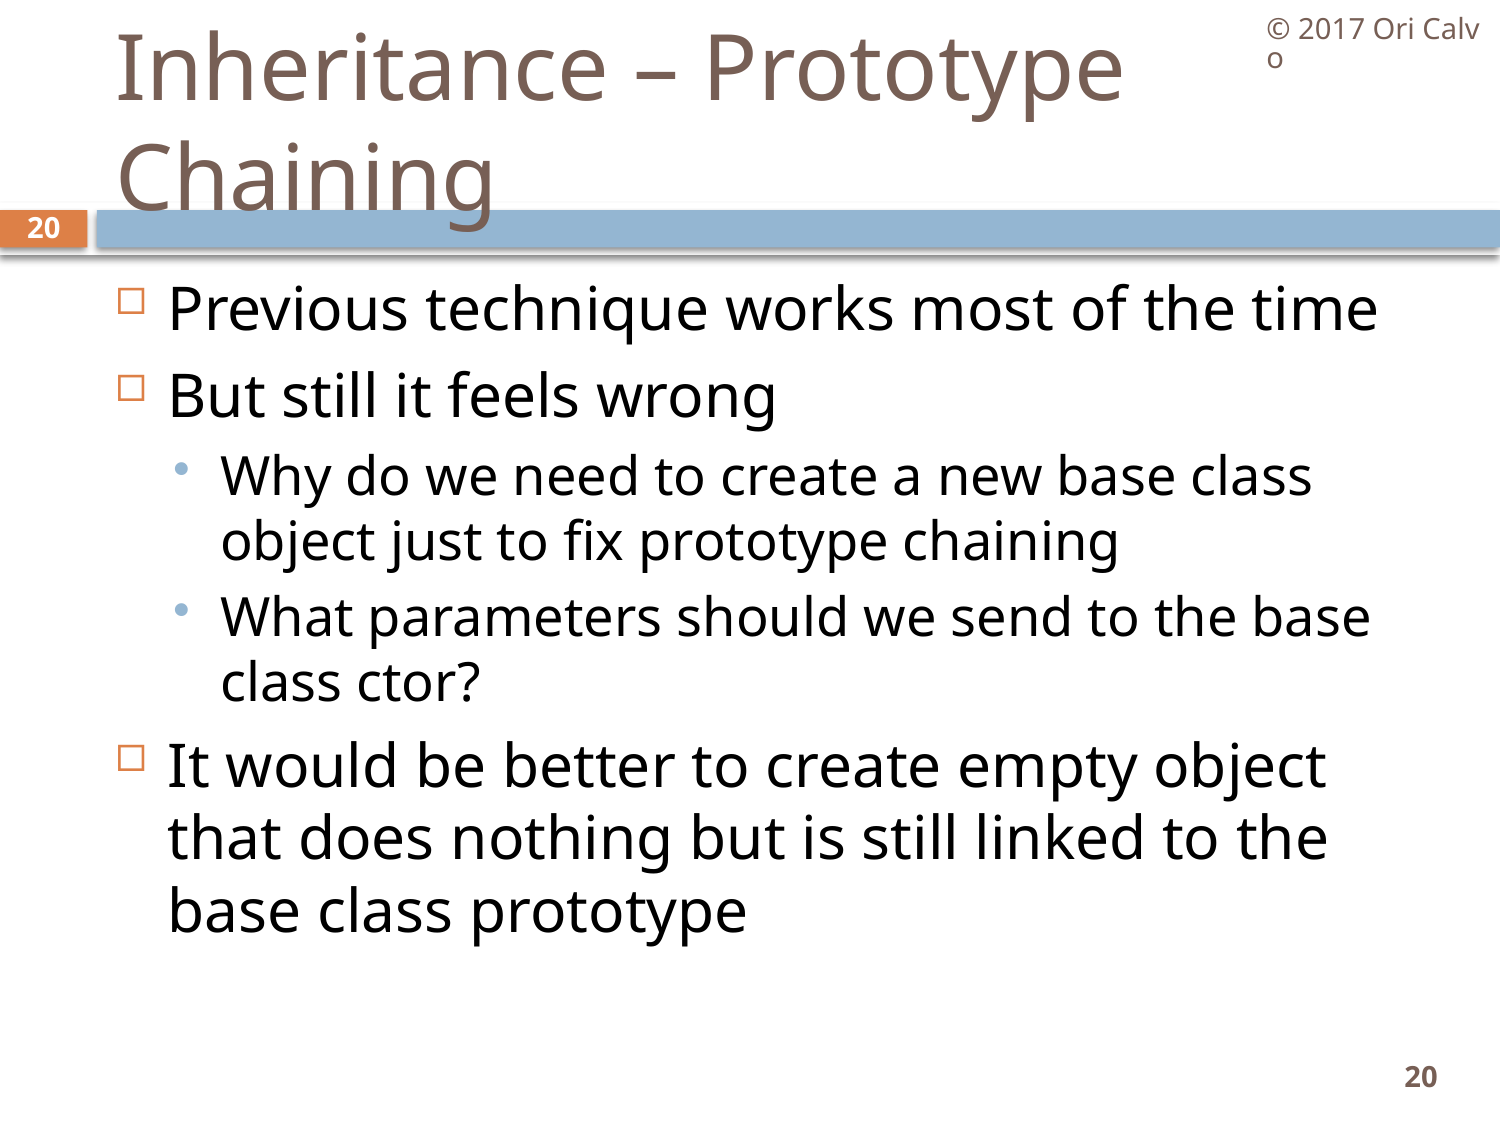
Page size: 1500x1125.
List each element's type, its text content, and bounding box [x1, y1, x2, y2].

footer © 2017 Ori Calvo [1251, 0, 1500, 60]
title Inheritance – Prototype Chaining [100, 37, 1438, 200]
list Previous technique works most of the time But still it feels wrong Why do we need to create a new base class object just to fix prototype chaining What parameters should we send to the base class ctor? It would be better to create empty object that does nothing but is still linked to the base class prototype [100, 262, 1438, 1000]
slide_number 20 [0, 208, 88, 249]
